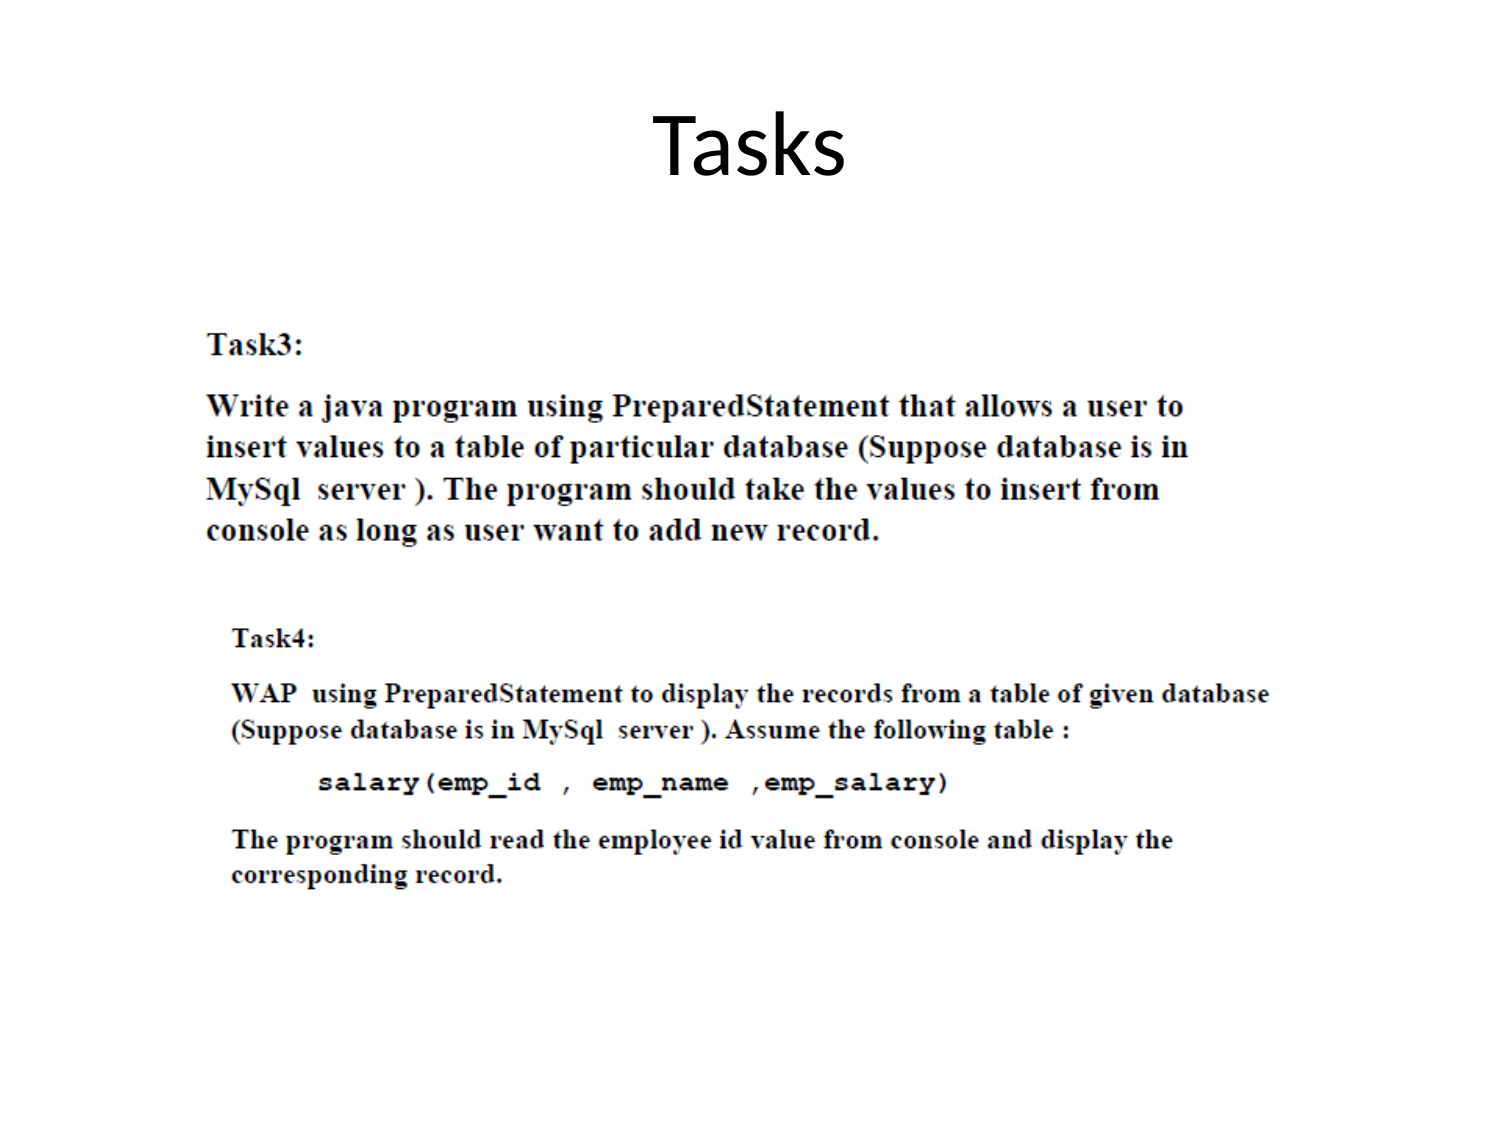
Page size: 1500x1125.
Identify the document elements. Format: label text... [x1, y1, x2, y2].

title Tasks [75, 45, 1425, 233]
picture [199, 324, 1215, 577]
picture [224, 624, 1285, 921]
